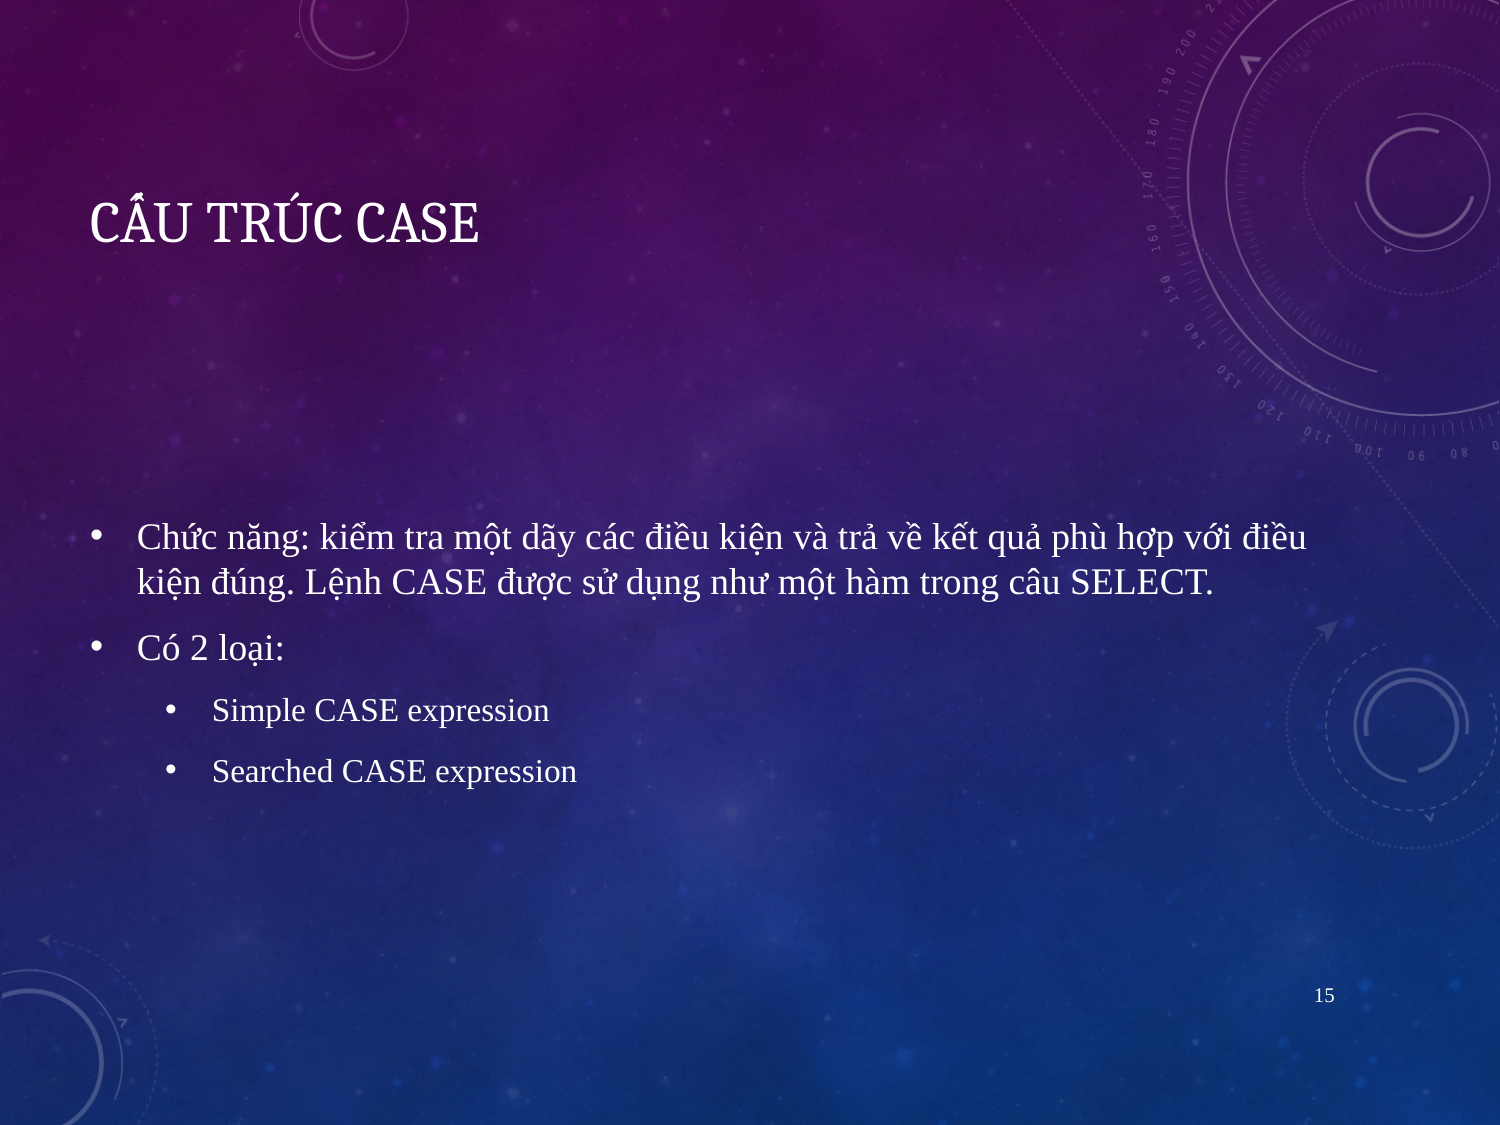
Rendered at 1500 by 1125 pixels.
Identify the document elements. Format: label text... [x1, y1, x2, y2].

slide_number 15 [1281, 963, 1350, 1025]
title CấU trúc case [75, 99, 1350, 339]
list Chức năng: kiểm tra một dãy các điều kiện và trả về kết quả phù hợp với điều kiện đúng. Lệnh CASE được sử dụng như một hàm trong câu SELECT. Có 2 loại: Simple CASE expression Searched CASE expression [75, 351, 1350, 950]
picture [0, 0, 1500, 1125]
